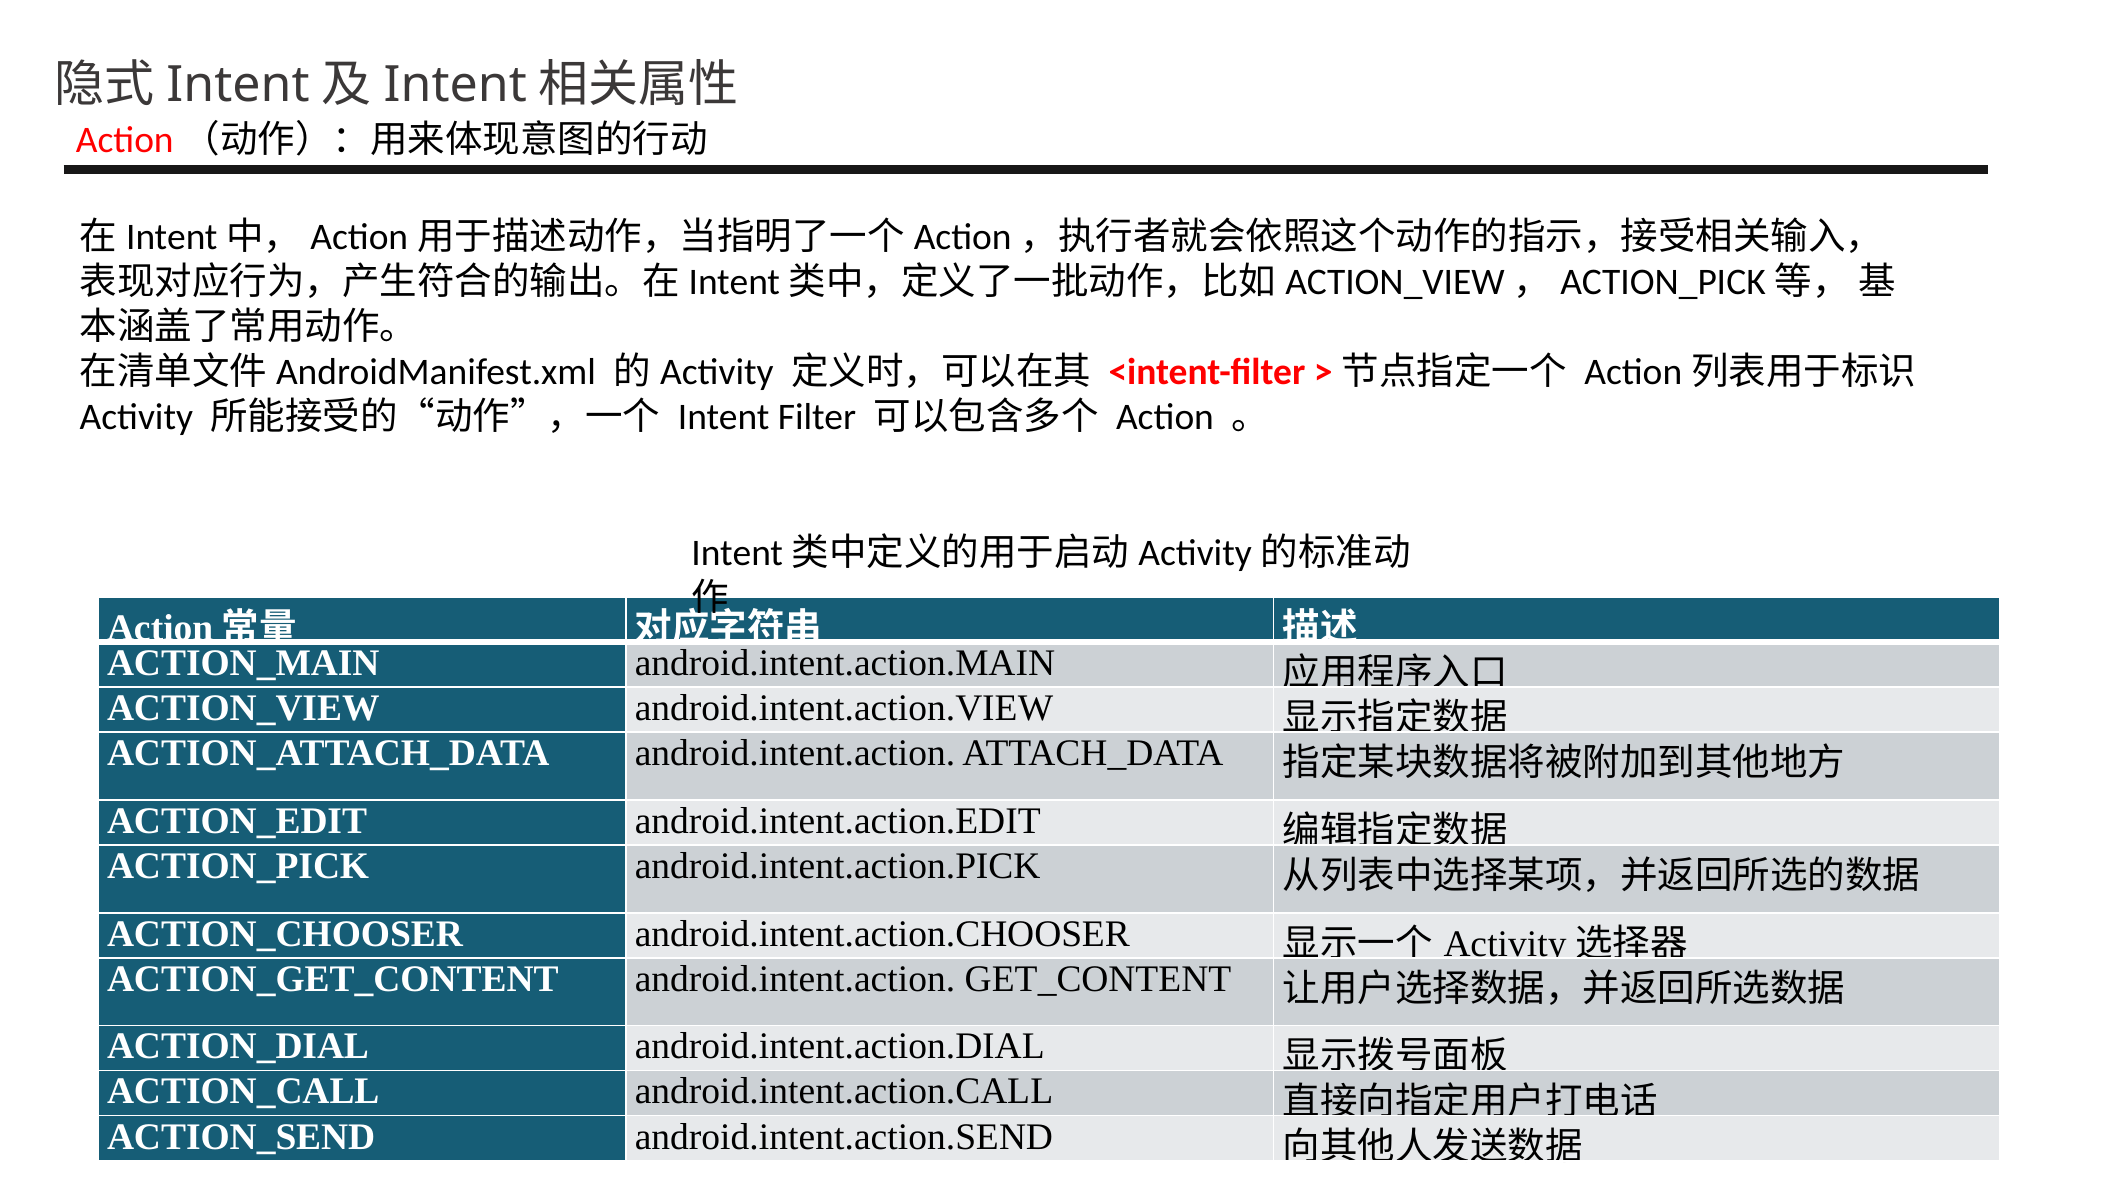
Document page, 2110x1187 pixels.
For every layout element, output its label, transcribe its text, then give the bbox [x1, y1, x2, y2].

table_cell 应用程序入口 [1274, 645, 1999, 686]
table_cell 显示拨号面板 [1274, 1026, 1999, 1070]
table_header Action常量 [99, 598, 625, 639]
table_cell 显示一个Activity选择器 [1274, 914, 1999, 957]
table_cell android.intent.action.SEND [627, 1116, 1273, 1160]
table_cell 让用户选择数据，并返回所选数据 [1274, 959, 1999, 1025]
table_cell ACTION_PICK [99, 846, 625, 912]
table_cell ACTION_DIAL [99, 1026, 625, 1070]
text_box Intent类中定义的用于启动Activity的标准动作 [676, 520, 1460, 626]
table_cell 从列表中选择某项，并返回所选的数据 [1274, 846, 1999, 912]
table_cell 向其他人发送数据 [1274, 1116, 1999, 1160]
text_box 隐式Intent及Intent相关属性 [38, 43, 755, 120]
table_cell ACTION_ATTACH_DATA [99, 733, 625, 799]
table_cell ACTION_EDIT [99, 801, 625, 844]
table_cell android.intent.action.CHOOSER [627, 914, 1273, 957]
table_cell android.intent.action.VIEW [627, 688, 1273, 731]
table_cell android.intent.action.DIAL [627, 1026, 1273, 1070]
table_cell android.intent.action. ATTACH_DATA [627, 733, 1273, 799]
table_cell 直接向指定用户打电话 [1274, 1071, 1999, 1115]
table_cell android.intent.action.MAIN [627, 645, 1273, 686]
text_box 在Intent中，Action用于描述动作，当指明了一个Action，执行者就会依照这个动作的指示，接受相关输入，表现对应行为，产生符合的输出。在Intent类中，定义了一批动作，比如ACTION_VIEW，ACTION_PICK等， 基本涵盖了常用动作。 在清单文件AndroidManifest.xml 的Activity 定义时，可以在其 <intent-filter >节点指定一个 Action列表用于标识 Activity 所能接受的“动作”，一个 Intent Filter 可以包含多个 Action 。 [64, 205, 1932, 490]
table_cell android.intent.action.CALL [627, 1071, 1273, 1115]
table_cell ACTION_GET_CONTENT [99, 959, 625, 1025]
table_cell ACTION_CALL [99, 1071, 625, 1115]
table_cell 指定某块数据将被附加到其他地方 [1274, 733, 1999, 799]
table_header 对应字符串 [627, 598, 1273, 639]
table_cell ACTION_VIEW [99, 688, 625, 731]
table_cell 显示指定数据 [1274, 688, 1999, 731]
table_cell 编辑指定数据 [1274, 801, 1999, 844]
table_cell android.intent.action.EDIT [627, 801, 1273, 844]
table_cell android.intent.action. GET_CONTENT [627, 959, 1273, 1025]
table_cell ACTION_MAIN [99, 645, 625, 686]
table_cell android.intent.action.PICK [627, 846, 1273, 912]
table_cell ACTION_CHOOSER [99, 914, 625, 957]
table_header 描述 [1274, 598, 1999, 639]
text_box Action（动作）：用来体现意图的行动 [60, 107, 724, 169]
table_cell ACTION_SEND [99, 1116, 625, 1160]
